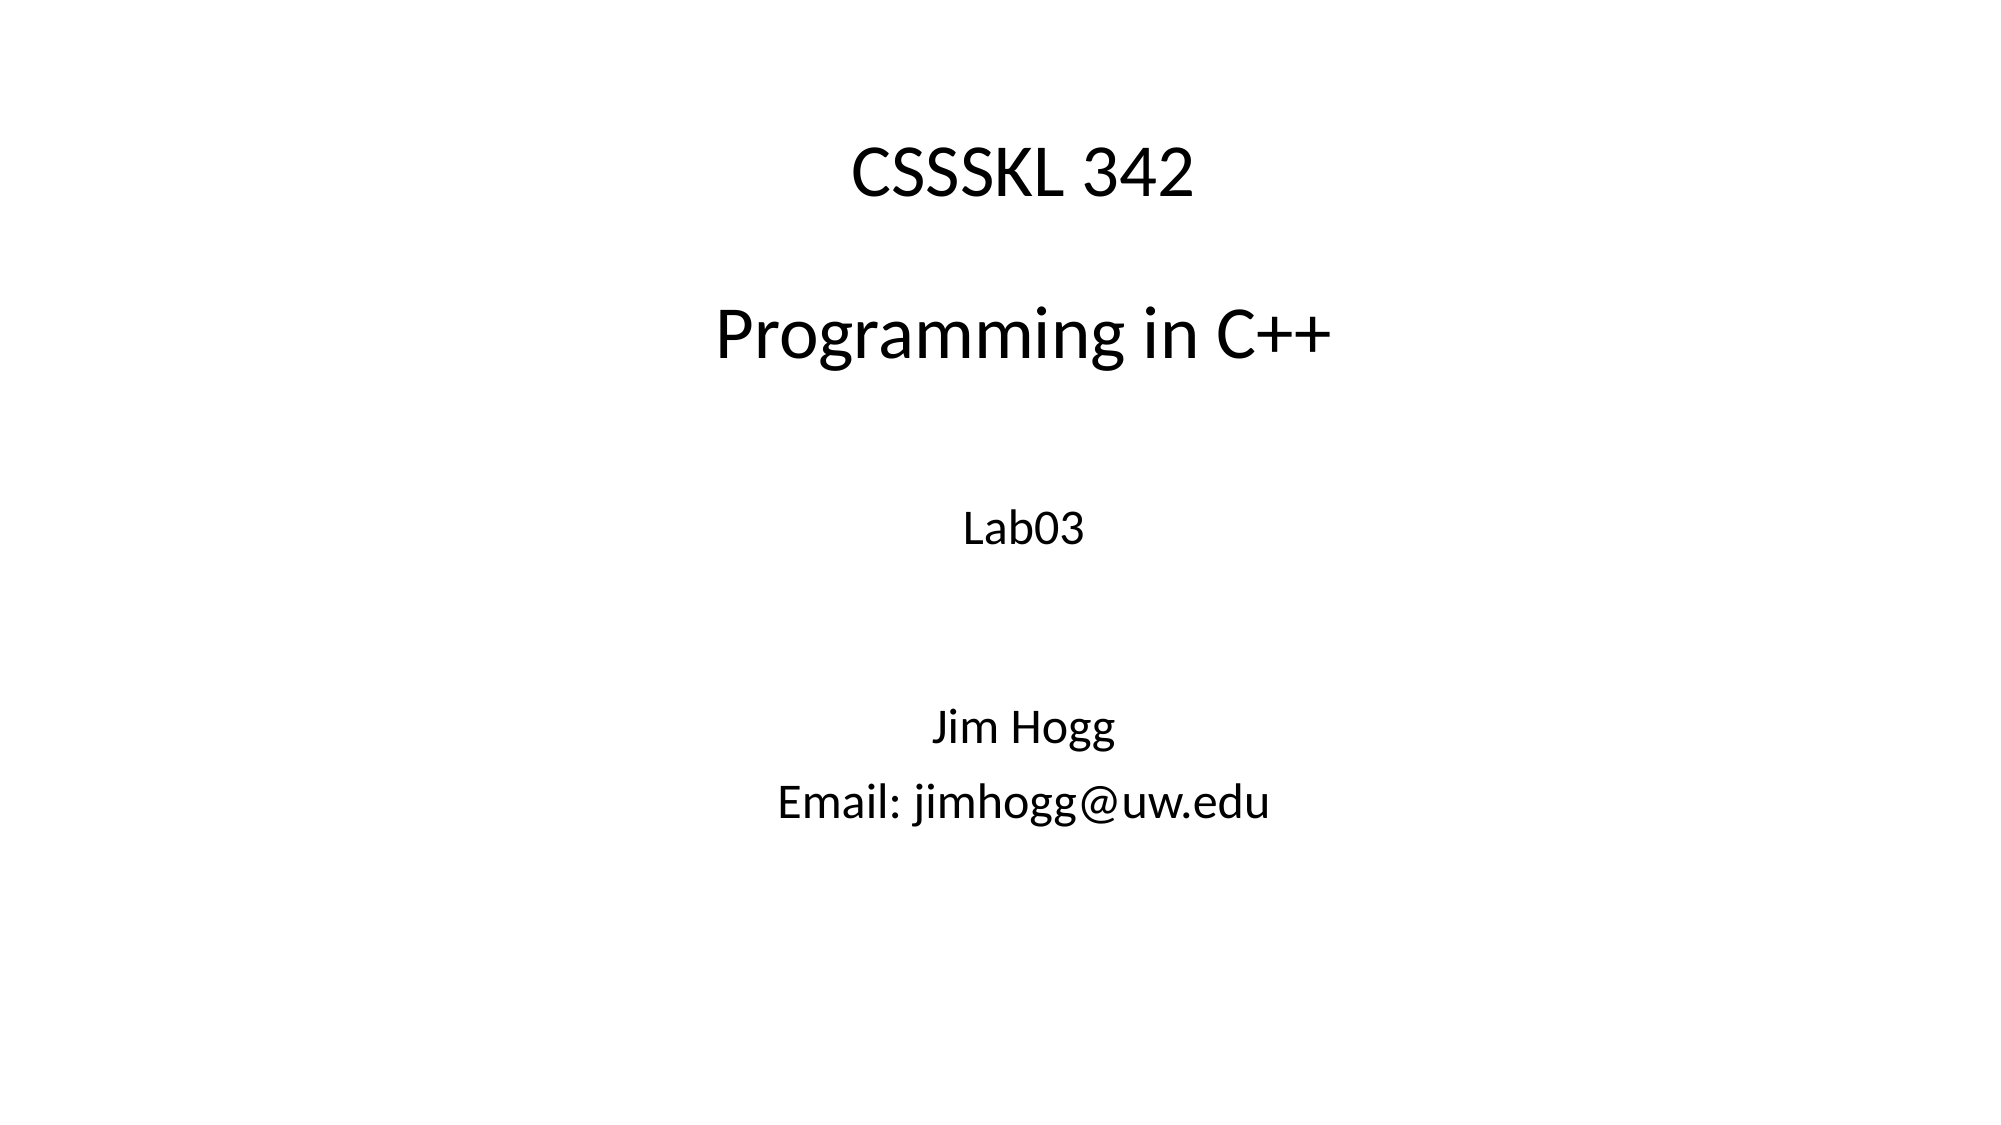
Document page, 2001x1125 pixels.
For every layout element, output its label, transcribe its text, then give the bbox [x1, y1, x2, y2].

text_box Lab03 [834, 486, 1213, 562]
subtitle Jim Hogg Email: jimhogg@uw.edu [273, 692, 1774, 852]
title CSSSKL 342 Programming in C++ [109, 104, 1938, 383]
